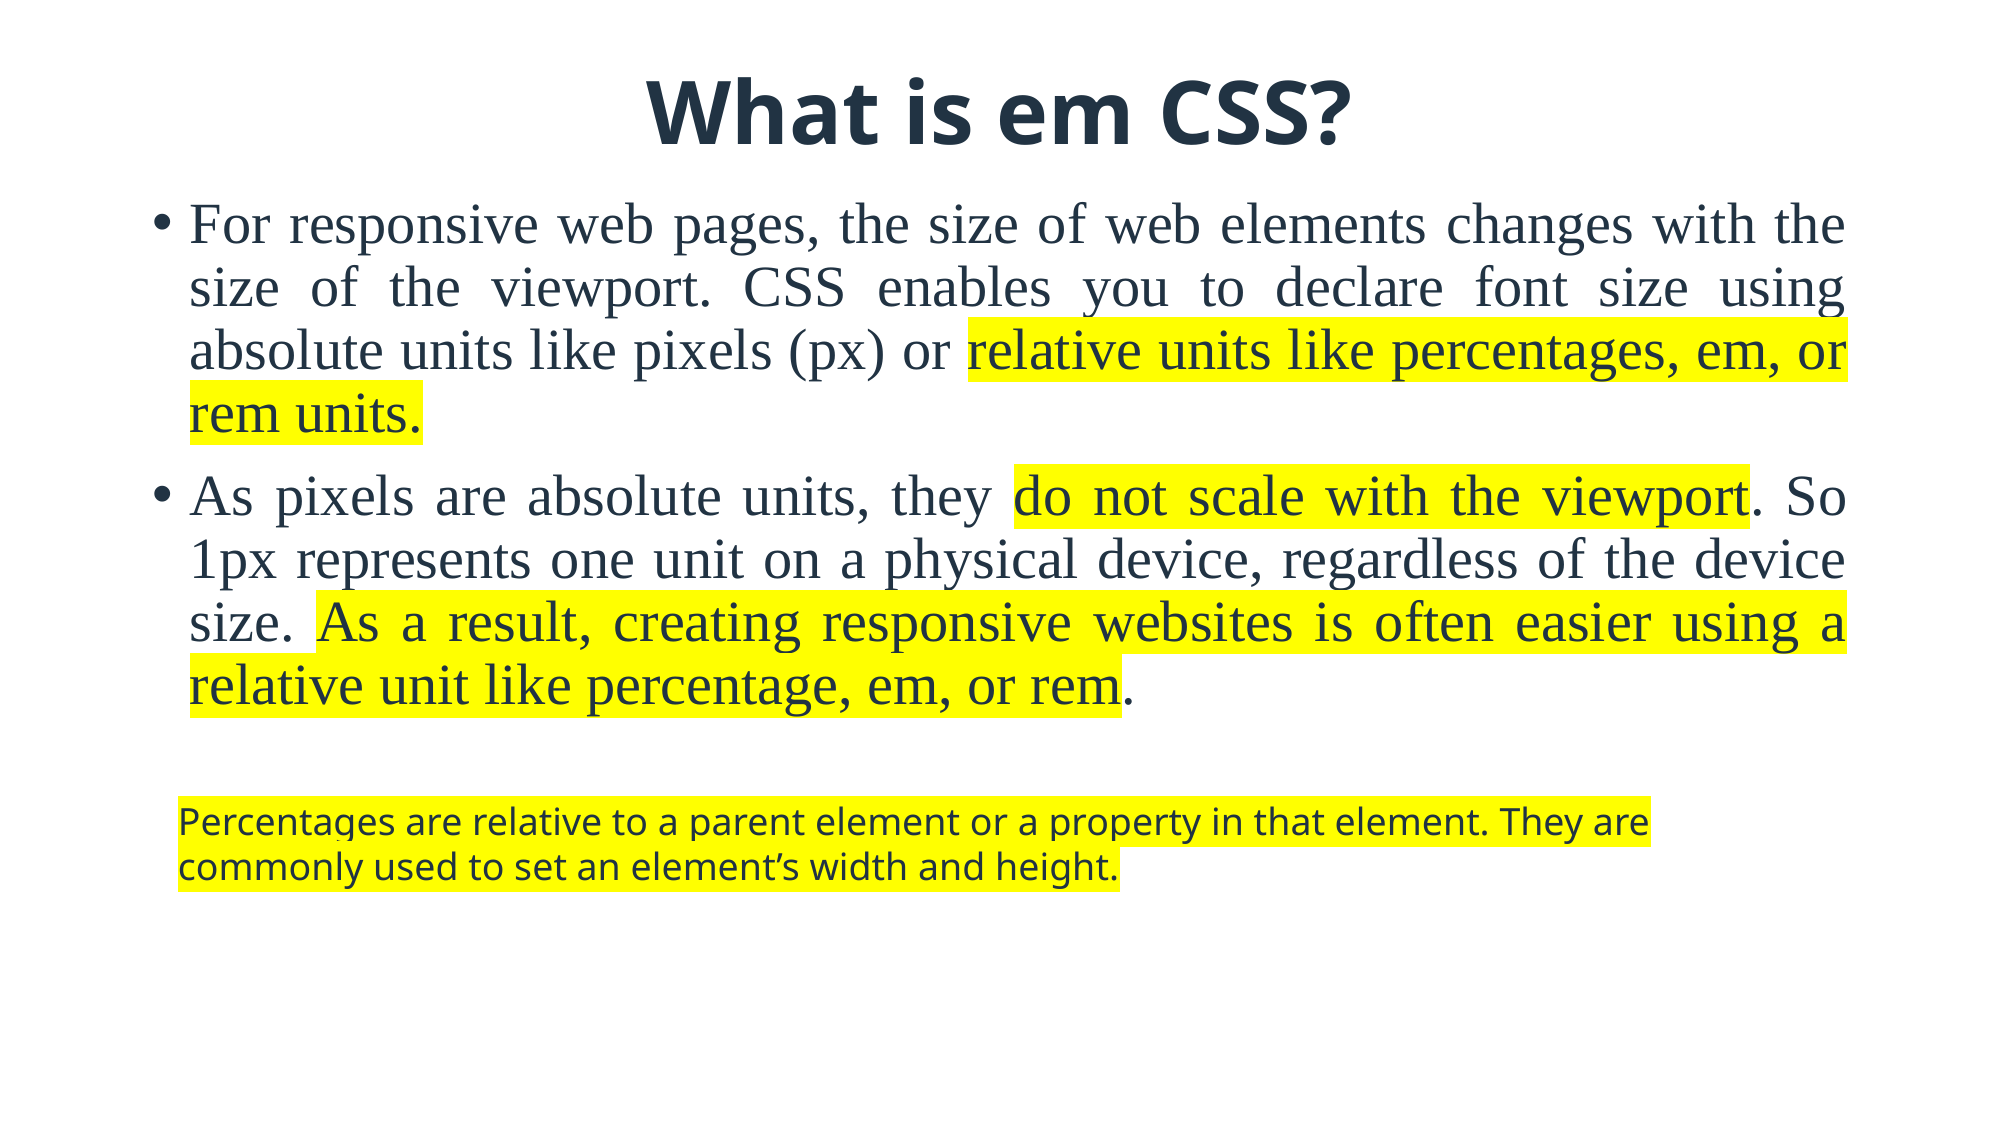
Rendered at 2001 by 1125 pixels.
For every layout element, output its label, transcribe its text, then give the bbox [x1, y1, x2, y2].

title What is em CSS? [137, 59, 1863, 185]
list For responsive web pages, the size of web elements changes with the size of the viewport. CSS enables you to declare font size using absolute units like pixels (px) or relative units like percentages, em, or rem units. As pixels are absolute units, they do not scale with the viewport. So 1px represents one unit on a physical device, regardless of the device size. As a result, creating responsive websites is often easier using a relative unit like percentage, em, or rem. [137, 185, 1863, 1014]
text_box Percentages are relative to a parent element or a property in that element. They are commonly used to set an element’s width and height. [163, 790, 1673, 896]
